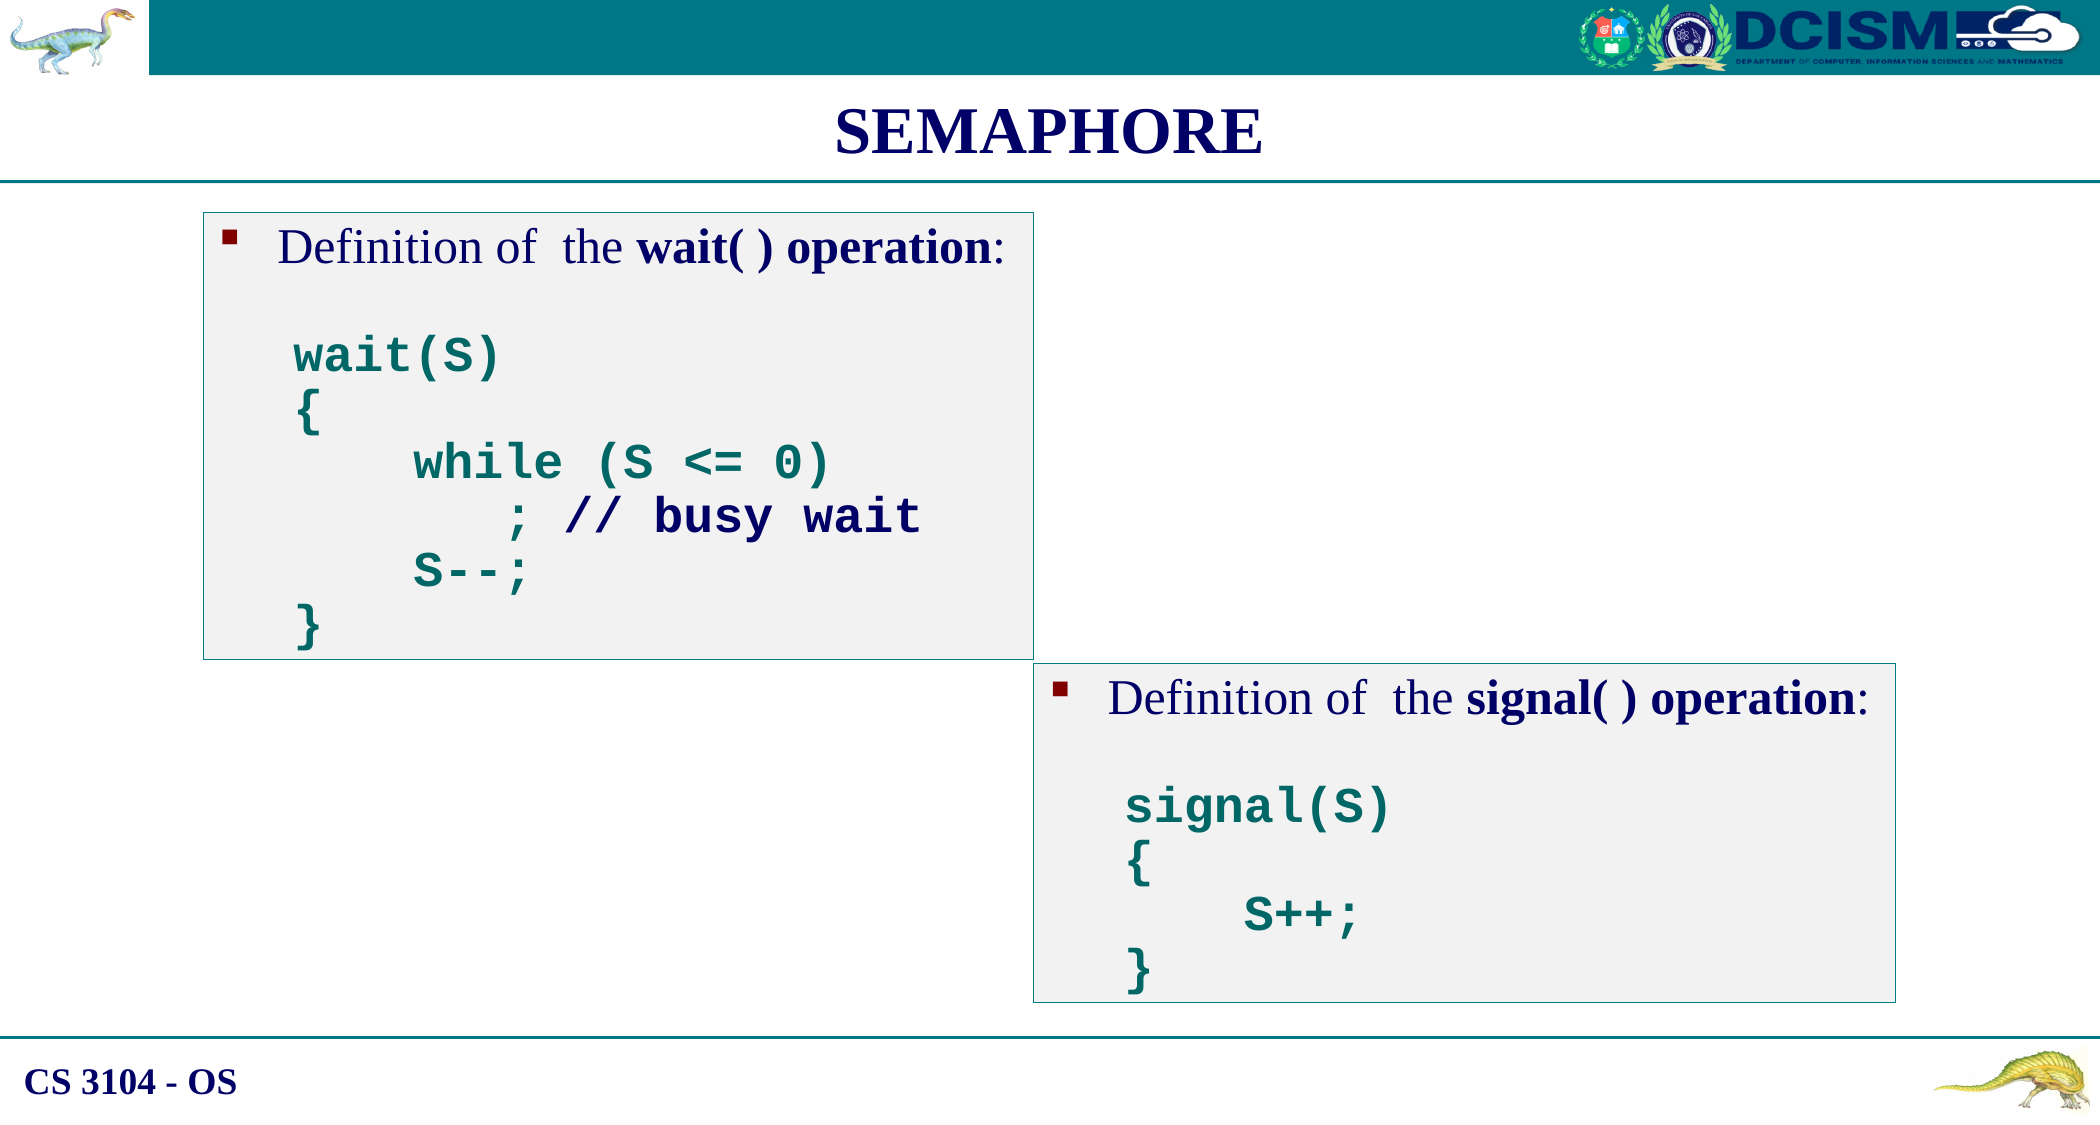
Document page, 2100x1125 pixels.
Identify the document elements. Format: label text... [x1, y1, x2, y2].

picture [1572, 0, 2094, 76]
text_box Definition of the wait( ) operation: wait(S) { while (S <= 0) ; // busy wait S--; } [203, 212, 1034, 660]
picture [1931, 1044, 2090, 1115]
text_box SEMAPHORE [16, 79, 2084, 175]
picture [0, 0, 149, 82]
text_box Definition of the signal( ) operation: signal(S) { S++; } [1033, 663, 1896, 1003]
